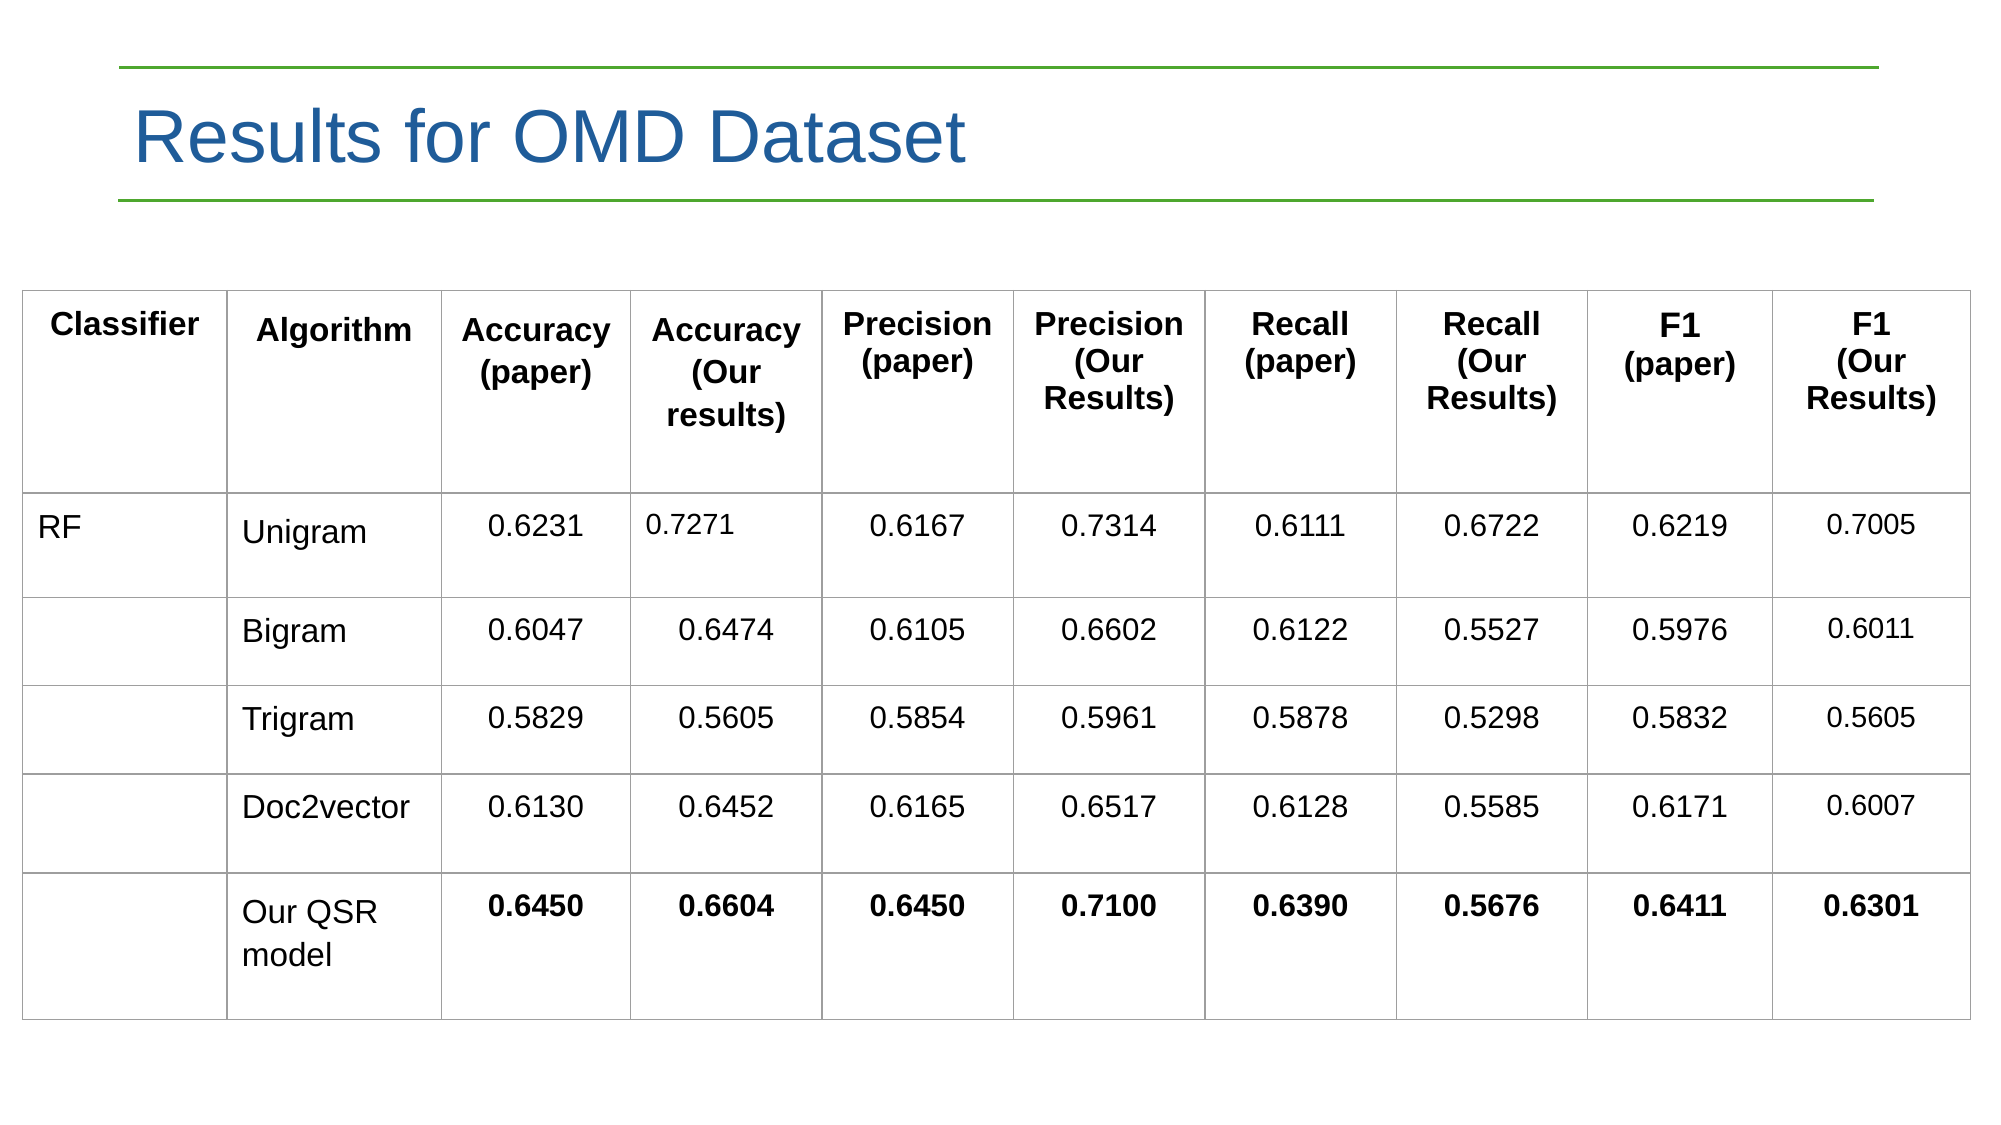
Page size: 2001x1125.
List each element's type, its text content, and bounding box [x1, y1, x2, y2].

table_cell Our QSR model [228, 874, 441, 1019]
table_cell 0.6602 [1014, 598, 1204, 685]
table_cell 0.6047 [442, 598, 630, 685]
table_cell 0.5976 [1588, 598, 1772, 685]
table_cell [23, 874, 226, 1019]
table_cell 0.6122 [1206, 598, 1396, 685]
table_cell 0.6411 [1588, 874, 1772, 1019]
table_cell 0.6130 [442, 775, 630, 872]
table_cell [23, 775, 226, 872]
table_cell 0.6105 [823, 598, 1013, 685]
table_header Precision (Our Results) [1014, 291, 1204, 492]
text_box Results for OMD Dataset [118, 79, 1562, 185]
table_cell Trigram [228, 686, 441, 773]
table_cell 0.6450 [442, 874, 630, 1019]
table_cell 0.6167 [823, 494, 1013, 597]
table_cell 0.6165 [823, 775, 1013, 872]
table_header Accuracy (paper) [442, 291, 630, 492]
table_cell 0.5832 [1588, 686, 1772, 773]
table_cell 0.5878 [1206, 686, 1396, 773]
table_cell RF [23, 494, 226, 597]
table_cell 0.6604 [631, 874, 821, 1019]
table_cell 0.6111 [1206, 494, 1396, 597]
table_cell 0.7005 [1773, 494, 1970, 597]
table_cell 0.5605 [1773, 686, 1970, 773]
table_cell 0.6128 [1206, 775, 1396, 872]
table_cell 0.6301 [1773, 874, 1970, 1019]
table_cell 0.7314 [1014, 494, 1204, 597]
table_cell 0.6219 [1588, 494, 1772, 597]
table_cell 0.6231 [442, 494, 630, 597]
table_header Classifier [23, 291, 226, 492]
table_cell 0.5854 [823, 686, 1013, 773]
table_cell 0.6007 [1773, 775, 1970, 872]
table_cell 0.5527 [1397, 598, 1587, 685]
table_cell 0.5829 [442, 686, 630, 773]
table_cell 0.7100 [1014, 874, 1204, 1019]
table_header Precision (paper) [823, 291, 1013, 492]
table_cell 0.6171 [1588, 775, 1772, 872]
table_cell 0.6450 [823, 874, 1013, 1019]
table_cell Doc2vector [228, 775, 441, 872]
table_header Recall (paper) [1206, 291, 1396, 492]
table_cell 0.5605 [631, 686, 821, 773]
table_cell 0.6517 [1014, 775, 1204, 872]
table_cell 0.5961 [1014, 686, 1204, 773]
table_header Algorithm [228, 291, 441, 492]
table_header Accuracy (Our results) [631, 291, 821, 492]
table_cell 0.6011 [1773, 598, 1970, 685]
table_cell 0.6390 [1206, 874, 1396, 1019]
table_cell 0.5585 [1397, 775, 1587, 872]
table_cell 0.6452 [631, 775, 821, 872]
table_header Recall (Our Results) [1397, 291, 1587, 492]
table_cell [23, 598, 226, 685]
table_cell 0.6474 [631, 598, 821, 685]
table_cell Bigram [228, 598, 441, 685]
table_cell 0.5298 [1397, 686, 1587, 773]
table_header F1 (paper) [1588, 291, 1772, 492]
table_cell Unigram [228, 494, 441, 597]
table_cell 0.6722 [1397, 494, 1587, 597]
table_cell 0.7271 [631, 494, 821, 597]
table_cell 0.5676 [1397, 874, 1587, 1019]
table_cell [23, 686, 226, 773]
table_header F1 (Our Results) [1773, 291, 1970, 492]
